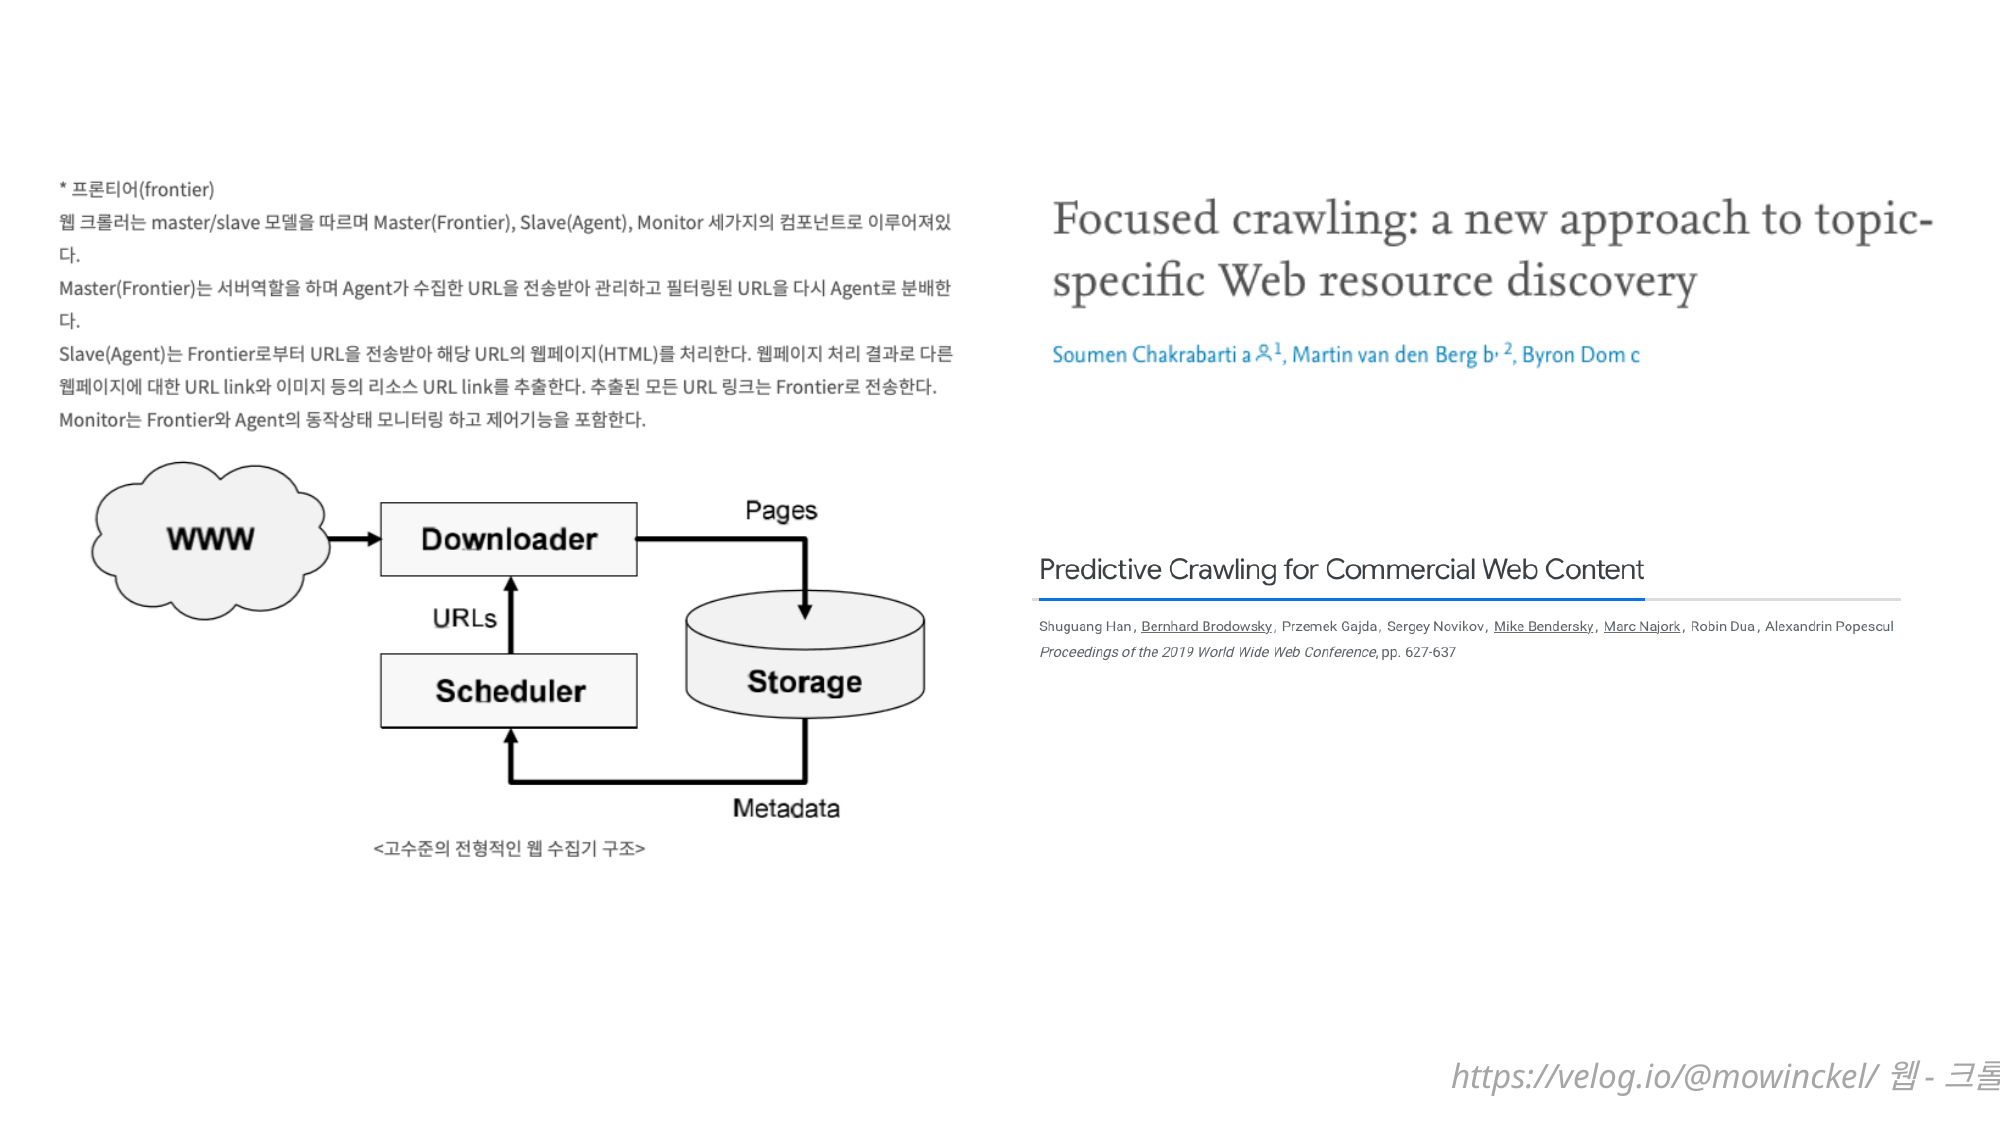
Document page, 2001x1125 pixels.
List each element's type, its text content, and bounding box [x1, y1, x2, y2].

picture [1032, 172, 1957, 383]
picture [1032, 545, 1901, 668]
picture [48, 172, 968, 874]
text_box https://velog.io/@mowinckel/웹-크롤링-I [1436, 1047, 2000, 1103]
